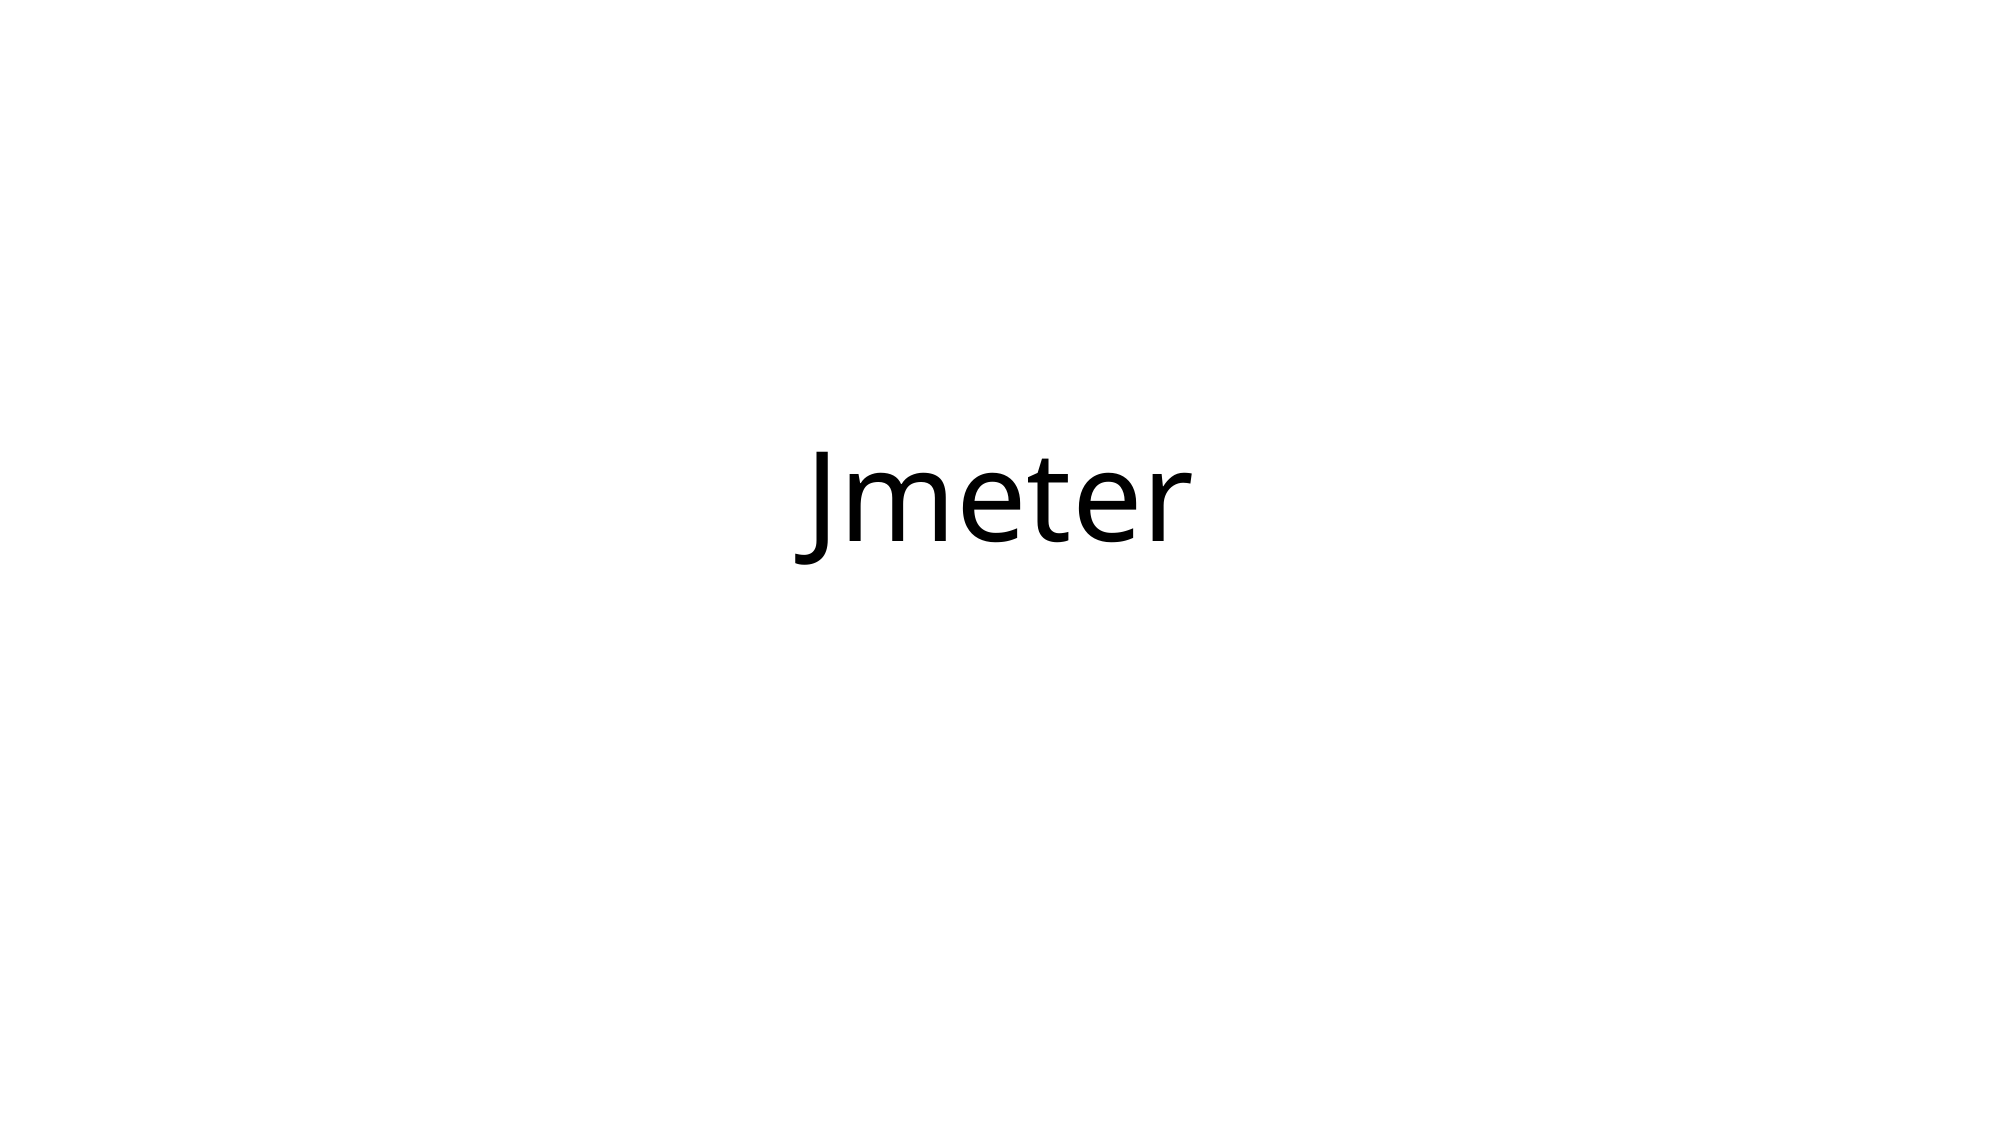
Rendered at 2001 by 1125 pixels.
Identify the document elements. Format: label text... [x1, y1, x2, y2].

title Jmeter [249, 184, 1750, 576]
